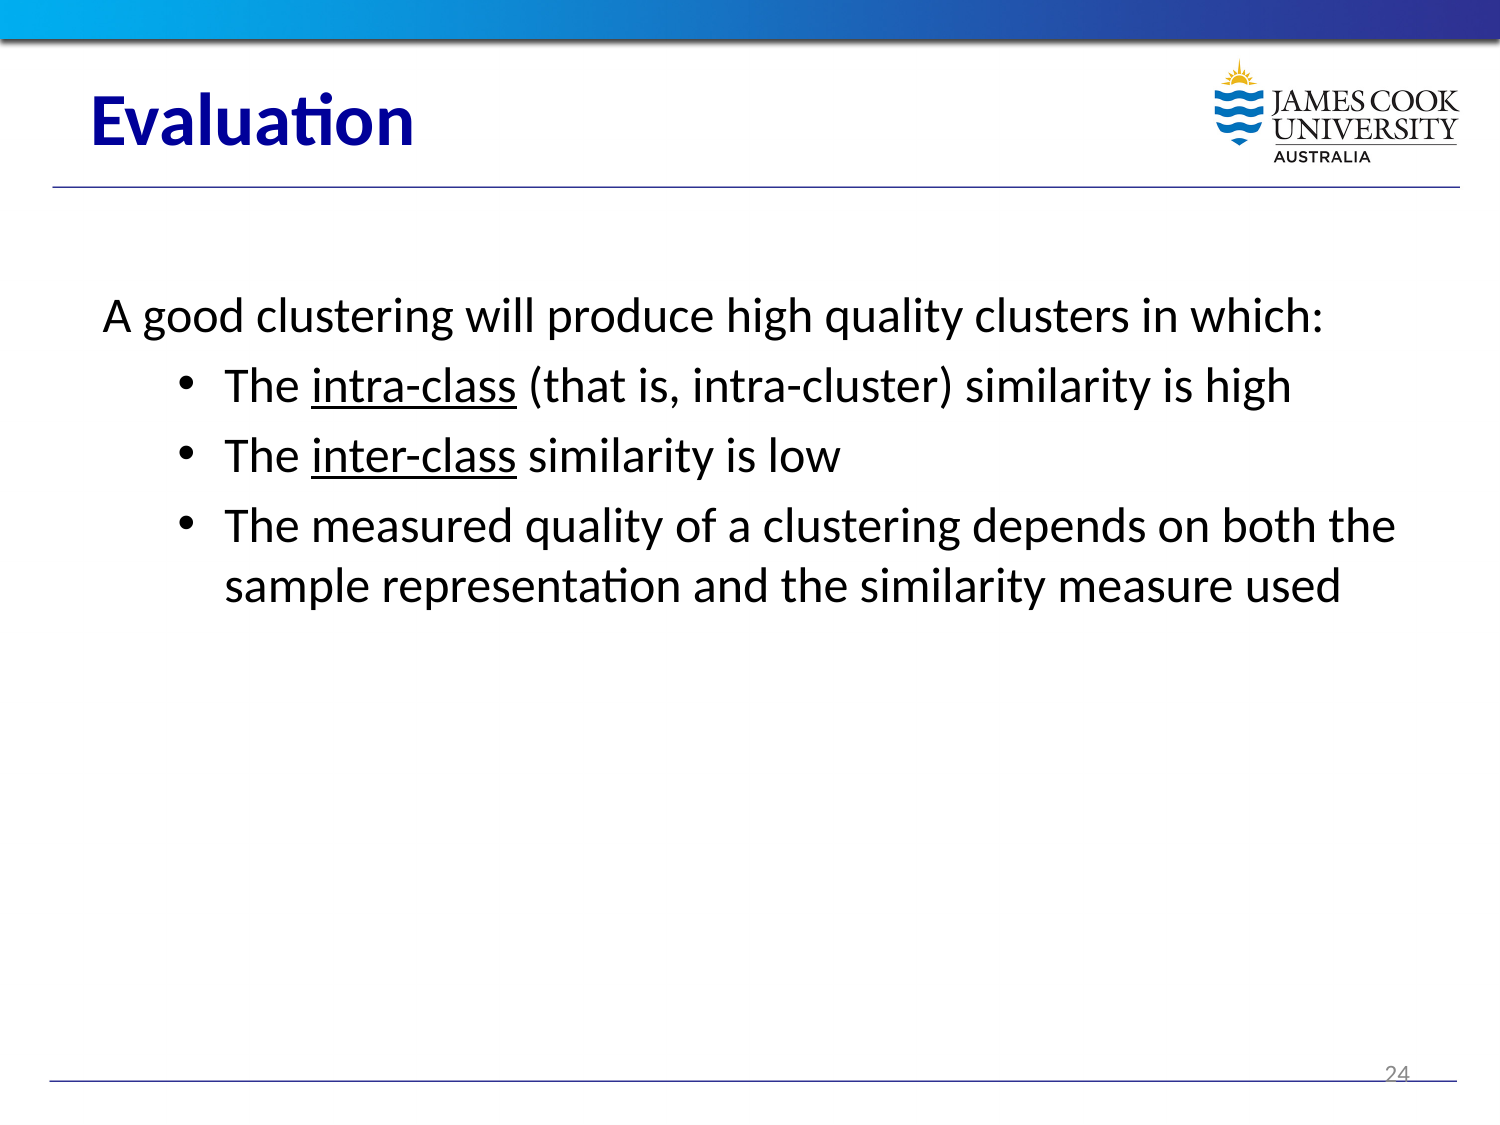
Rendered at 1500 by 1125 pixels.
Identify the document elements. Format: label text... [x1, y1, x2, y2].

slide_number 24 [1074, 1042, 1425, 1103]
picture [0, 0, 1500, 1125]
text_box A good clustering will produce high quality clusters in which: The intra-class (that is, intra-cluster) similarity is high The inter-class similarity is low The measured quality of a clustering depends on both the sample representation and the similarity measure used [87, 274, 1458, 690]
title Evaluation [74, 62, 1328, 169]
